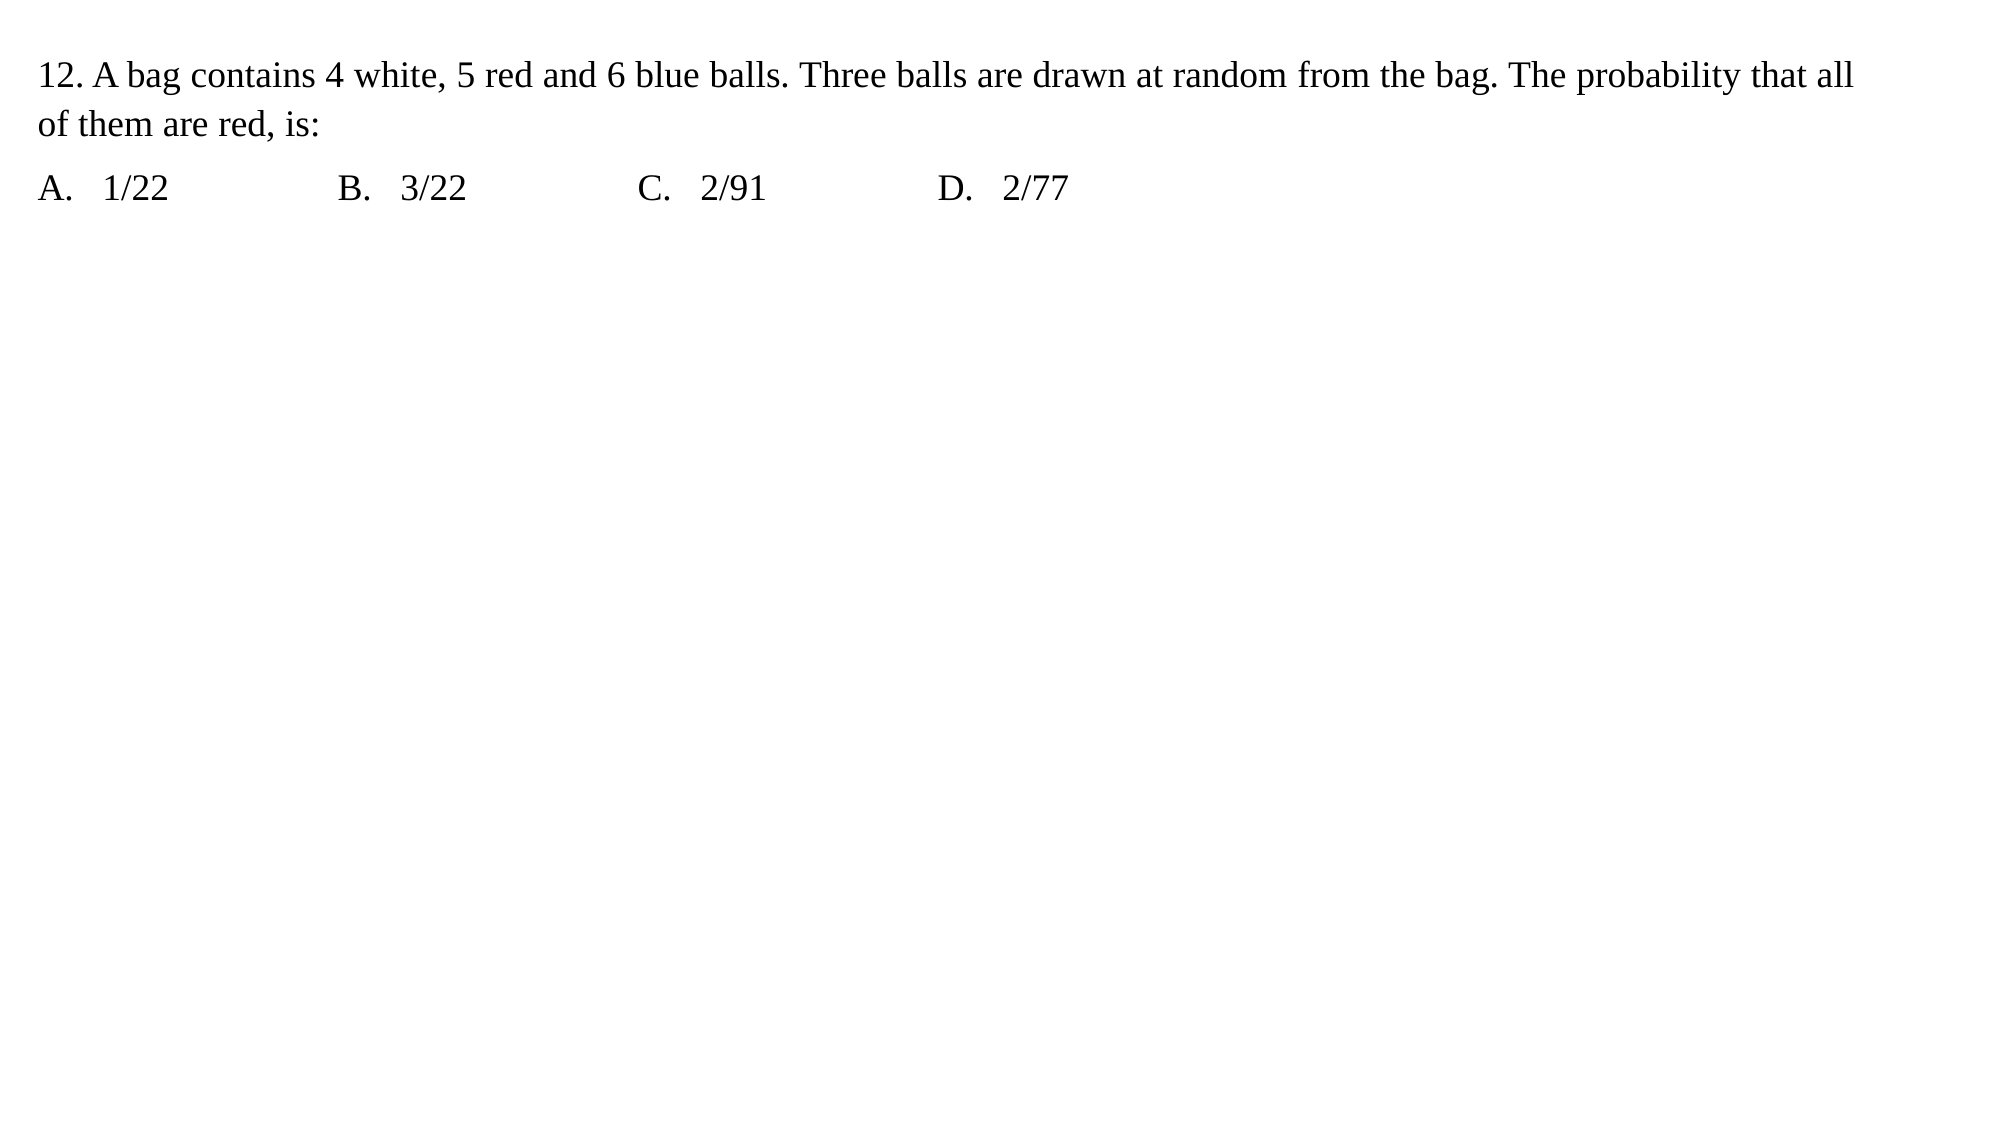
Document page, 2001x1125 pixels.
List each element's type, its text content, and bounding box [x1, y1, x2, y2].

text_box 12. A bag contains 4 white, 5 red and 6 blue balls. Three balls are drawn at random from the bag. The probability that all of them are red, is: A. 1/22 B. 3/22 C. 2/91 D. 2/77 [22, 39, 1873, 216]
